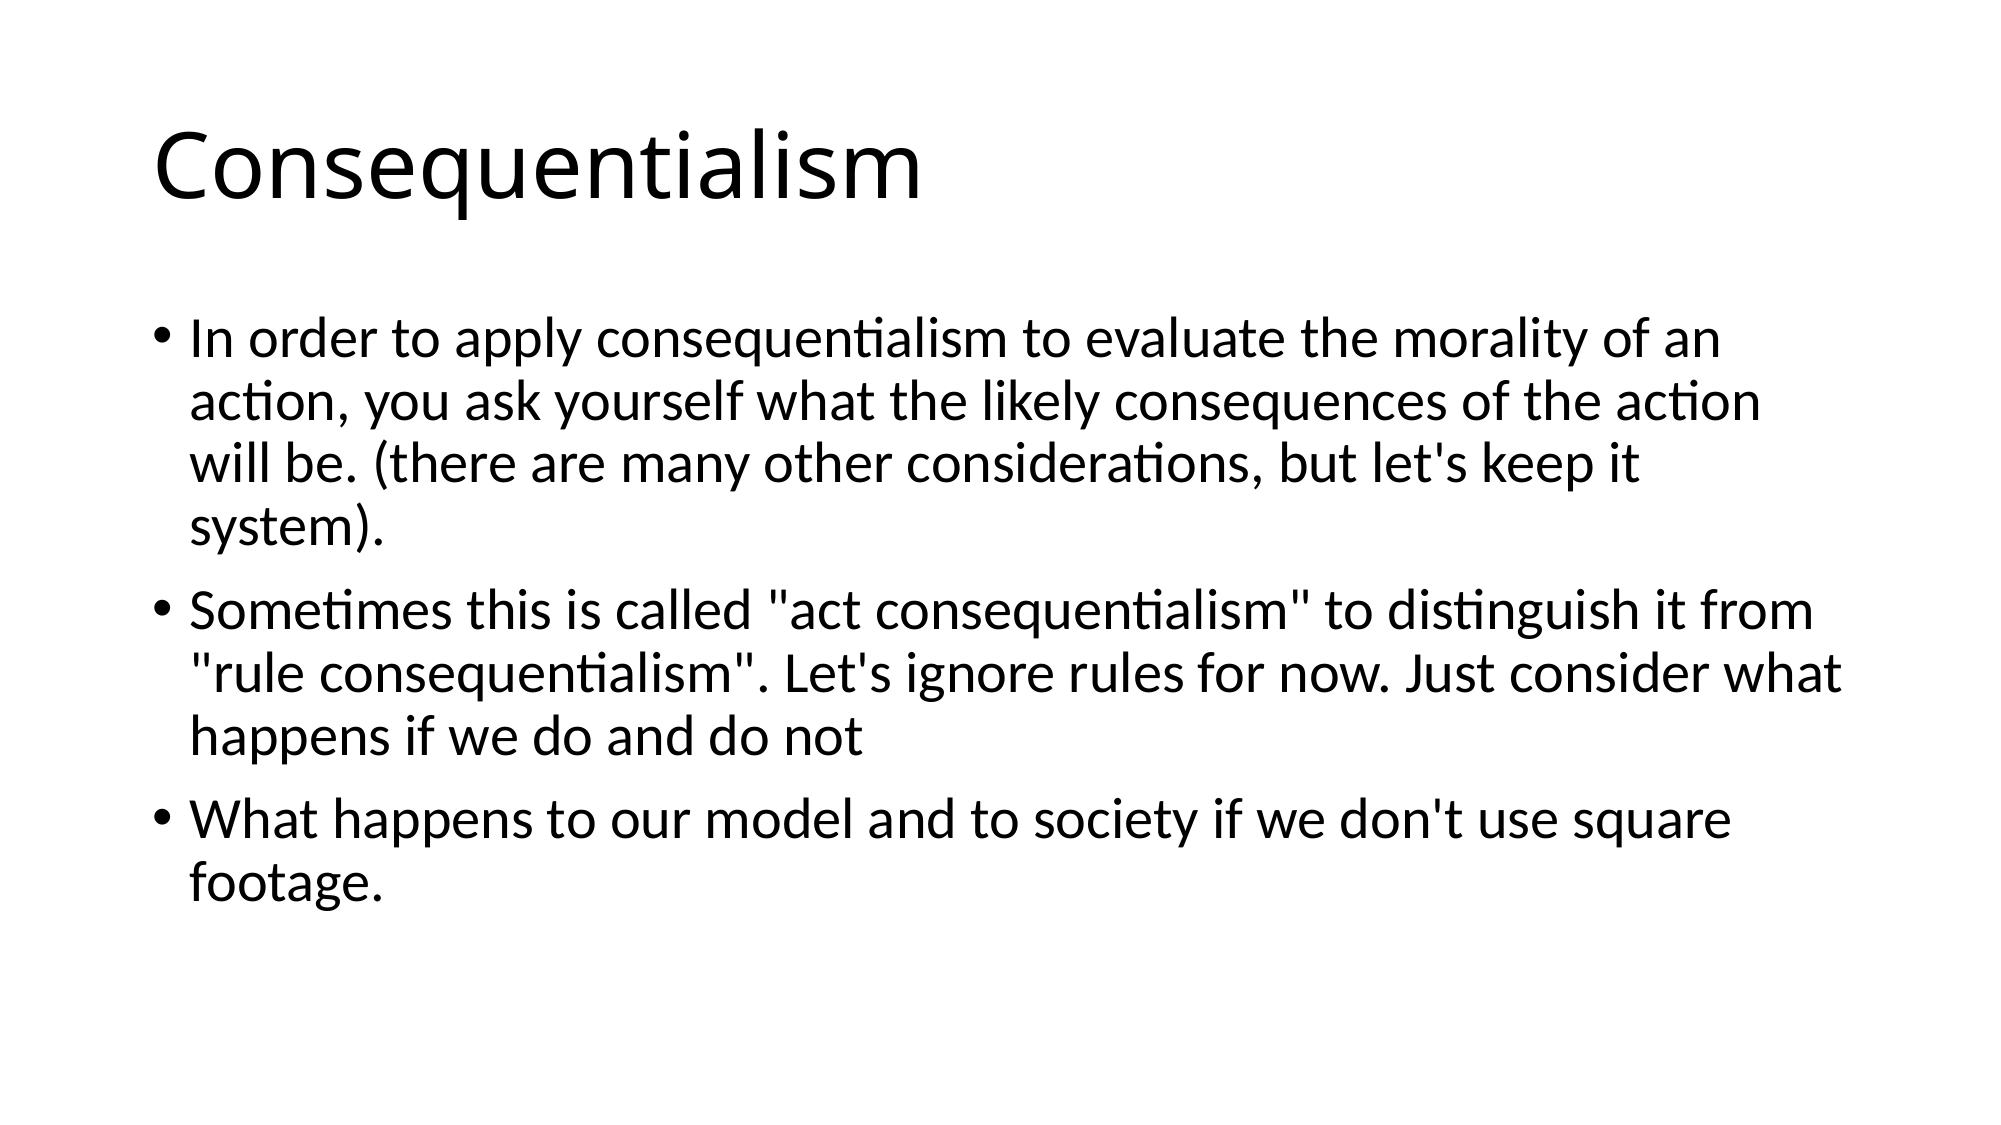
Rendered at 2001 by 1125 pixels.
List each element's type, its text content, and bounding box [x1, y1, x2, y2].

title Consequentialism [137, 59, 1863, 278]
list In order to apply consequentialism to evaluate the morality of an action, you ask yourself what the likely consequences of the action will be. (there are many other considerations, but let's keep it system). Sometimes this is called "act consequentialism" to distinguish it from "rule consequentialism". Let's ignore rules for now. Just consider what happens if we do and do not What happens to our model and to society if we don't use square footage. [137, 299, 1863, 1014]
